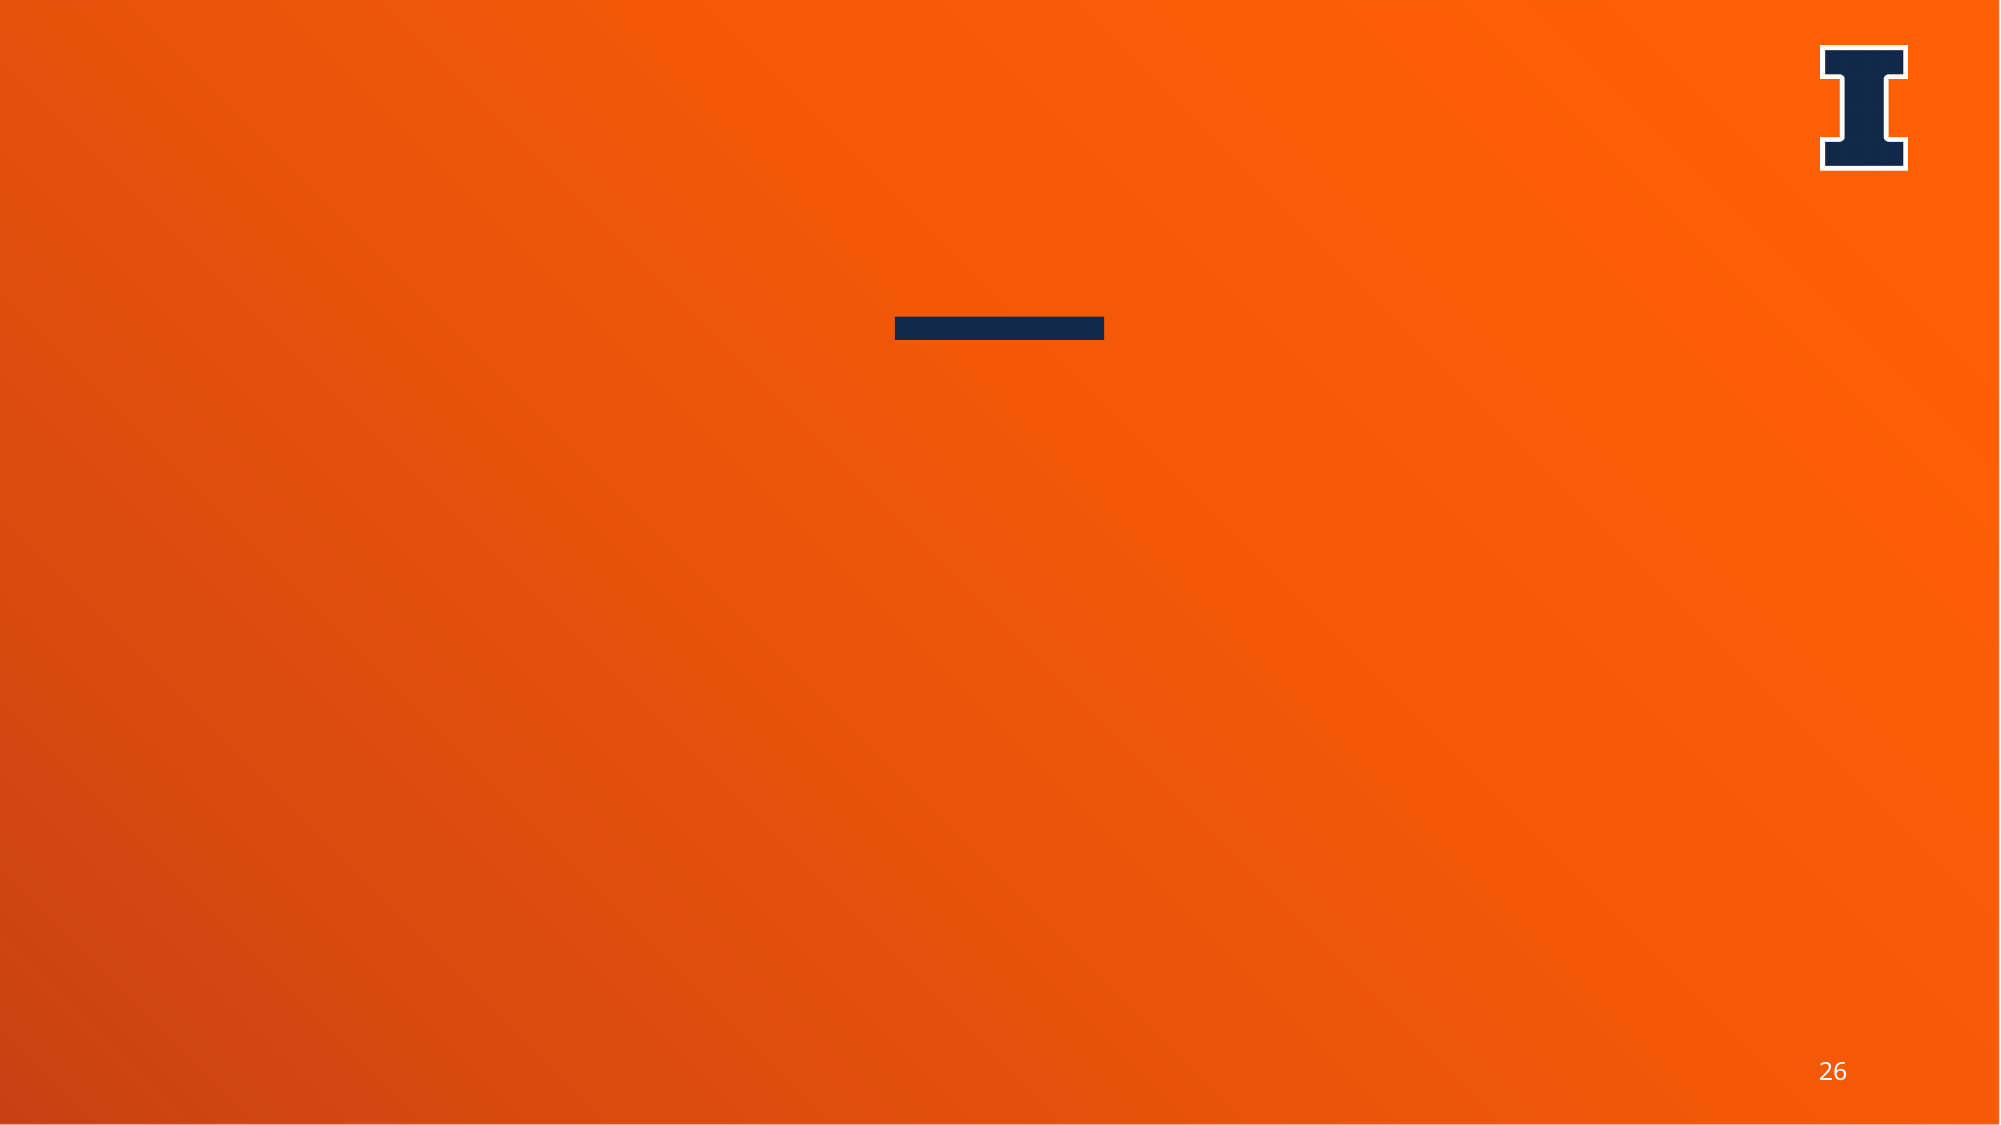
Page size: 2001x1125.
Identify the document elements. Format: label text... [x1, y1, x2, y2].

picture [0, 0, 2000, 1125]
slide_number 26 [1412, 1042, 1863, 1103]
